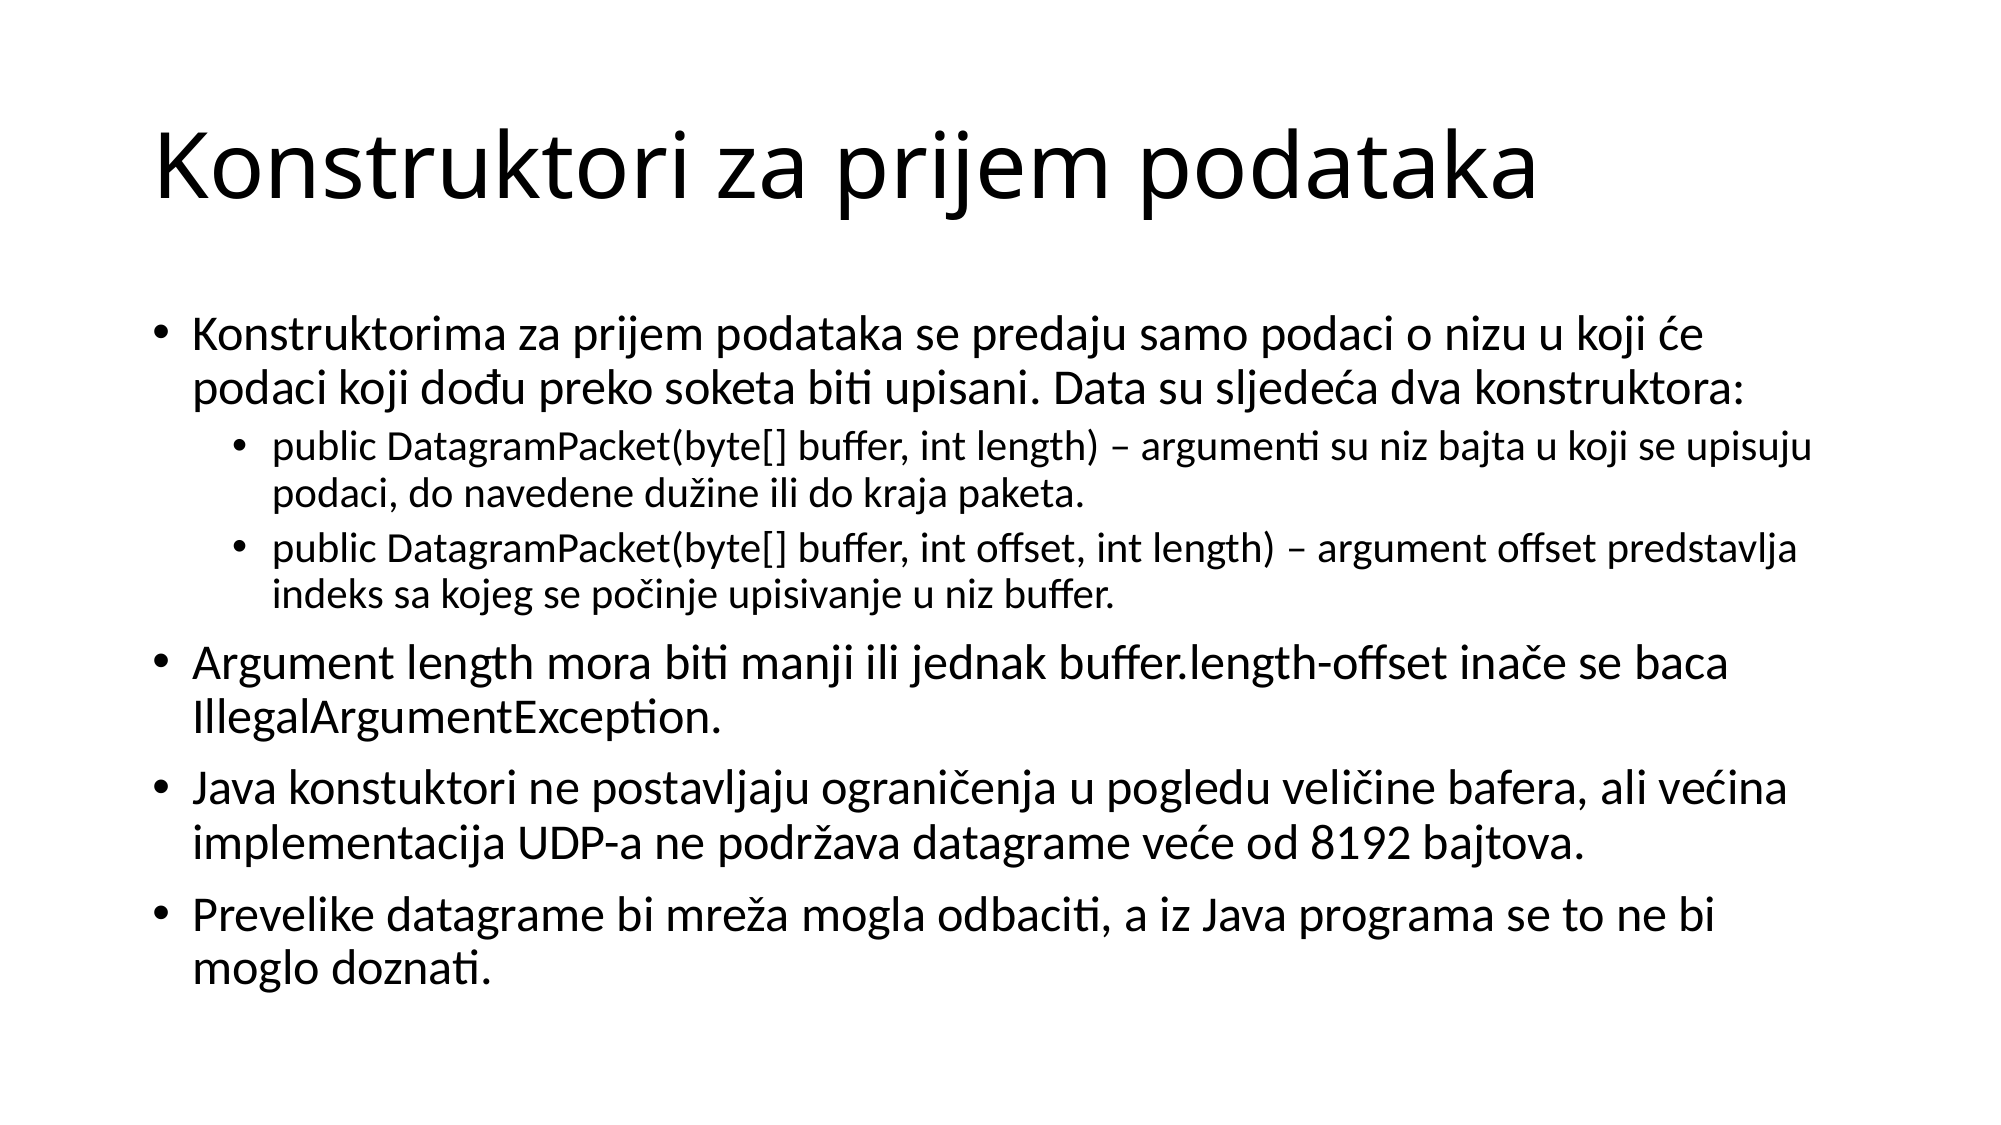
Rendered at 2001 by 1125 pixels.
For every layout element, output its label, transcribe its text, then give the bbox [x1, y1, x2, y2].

title Konstruktori za prijem podataka [137, 59, 1863, 278]
list Konstruktorima za prijem podataka se predaju samo podaci o nizu u koji će podaci koji dođu preko soketa biti upisani. Data su sljedeća dva konstruktora: public DatagramPacket(byte[] buffer, int length) – argumenti su niz bajta u koji se upisuju podaci, do navedene dužine ili do kraja paketa. public DatagramPacket(byte[] buffer, int offset, int length) – argument offset predstavlja indeks sa kojeg se počinje upisivanje u niz buffer. Argument length mora biti manji ili jednak buffer.length-offset inače se baca IllegalArgumentException. Java konstuktori ne postavljaju ograničenja u pogledu veličine bafera, ali većina implementacija UDP-a ne podržava datagrame veće od 8192 bajtova. Prevelike datagrame bi mreža mogla odbaciti, a iz Java programa se to ne bi moglo doznati. [137, 299, 1863, 1014]
